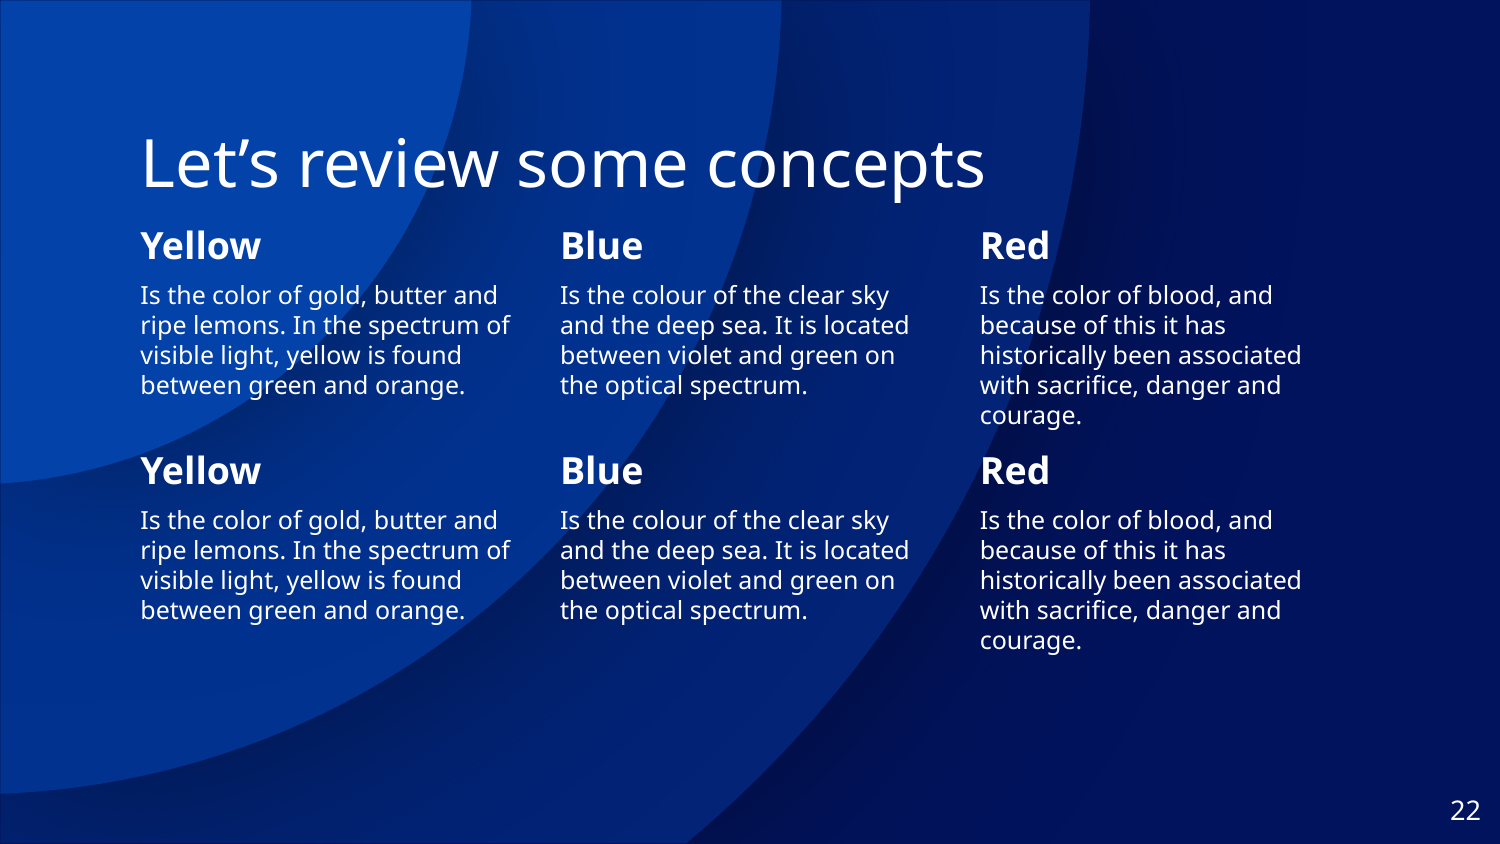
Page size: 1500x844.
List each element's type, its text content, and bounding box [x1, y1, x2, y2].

list Blue Is the colour of the clear sky and the deep sea. It is located between violet and green on the optical spectrum. [560, 222, 940, 427]
list Yellow Is the color of gold, butter and ripe lemons. In the spectrum of visible light, yellow is found between green and orange. [140, 222, 521, 427]
list Yellow Is the color of gold, butter and ripe lemons. In the spectrum of visible light, yellow is found between green and orange. [140, 447, 521, 652]
list Red Is the color of blood, and because of this it has historically been associated with sacrifice, danger and courage. [979, 222, 1360, 427]
slide_number 22 [1391, 779, 1482, 844]
title Let’s review some concepts [140, 137, 1360, 203]
list Red Is the color of blood, and because of this it has historically been associated with sacrifice, danger and courage. [979, 447, 1360, 652]
list Blue Is the colour of the clear sky and the deep sea. It is located between violet and green on the optical spectrum. [560, 447, 940, 652]
